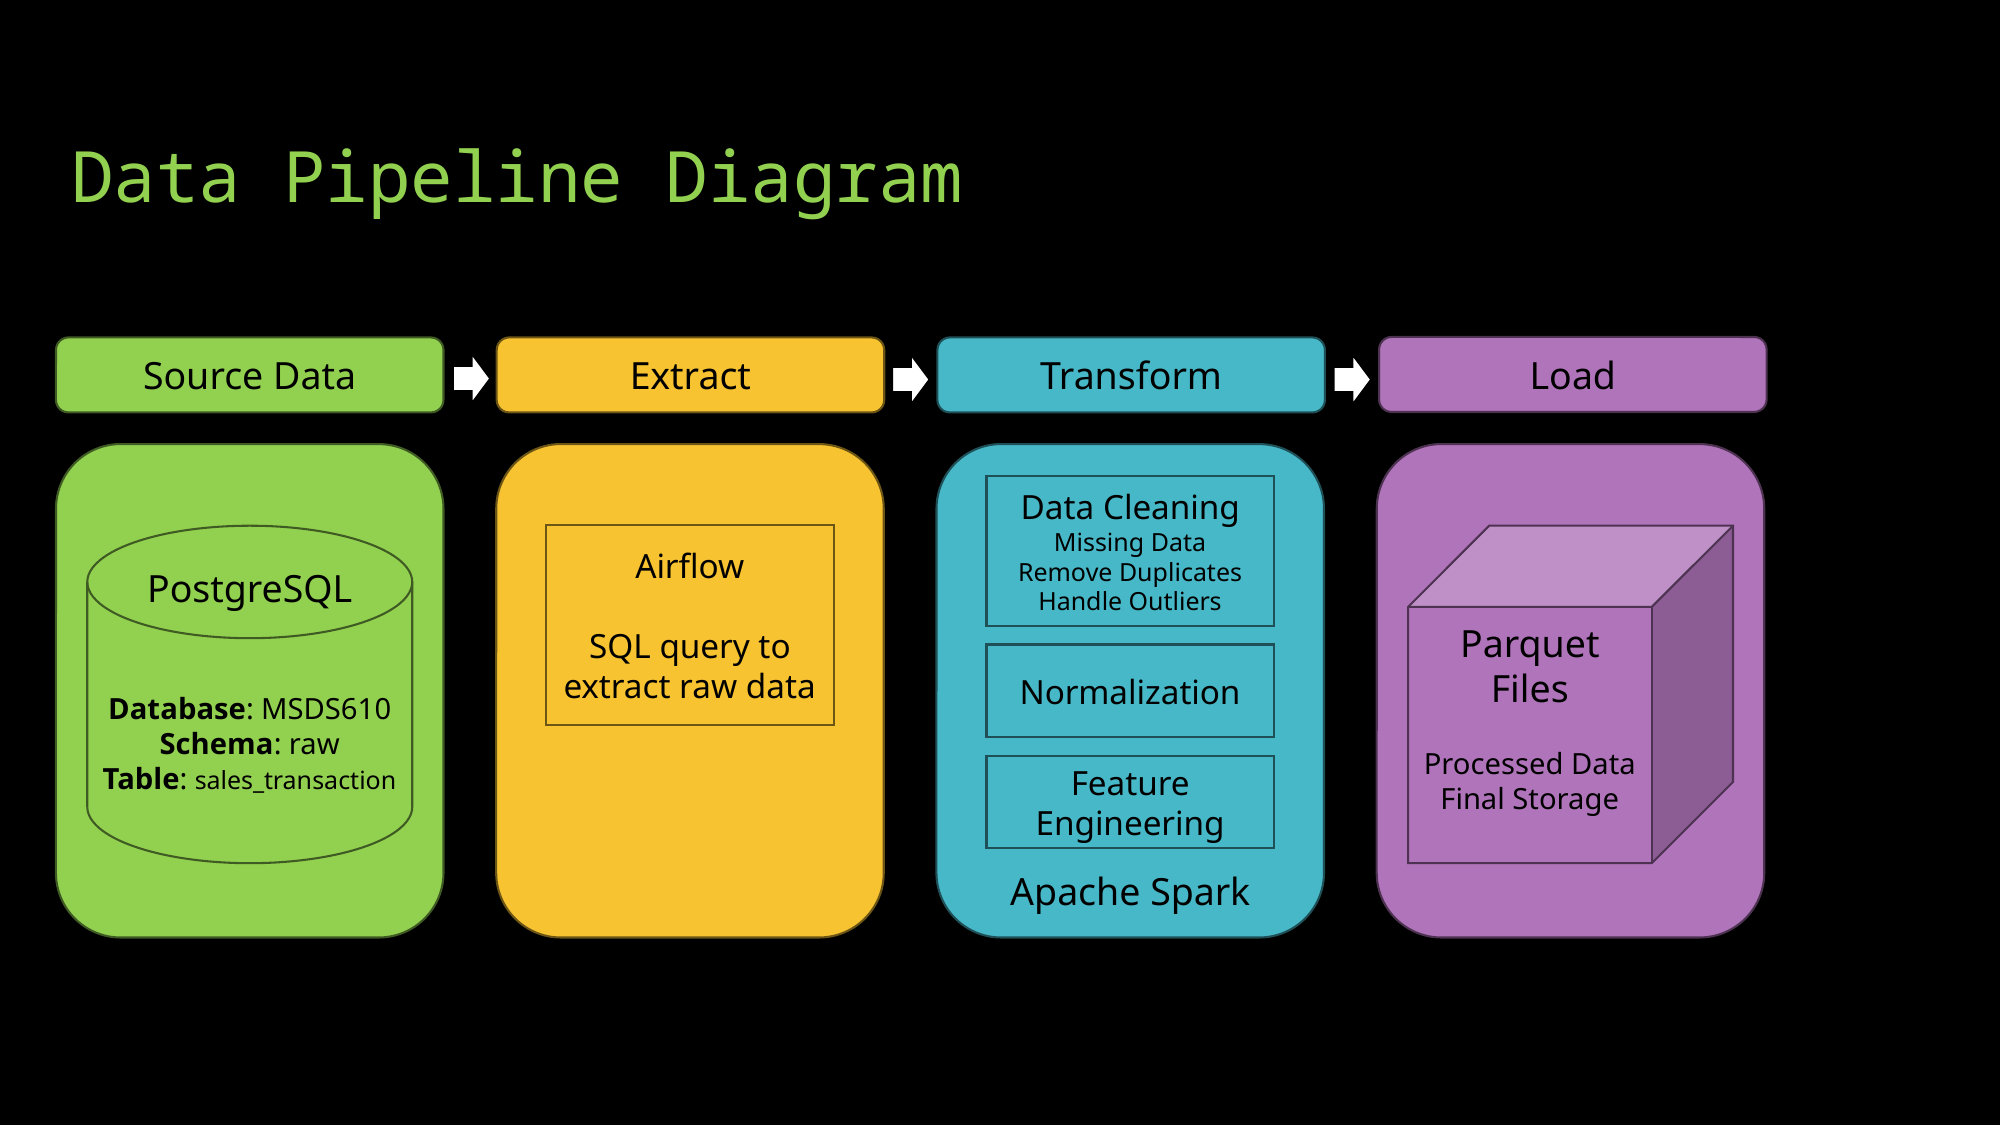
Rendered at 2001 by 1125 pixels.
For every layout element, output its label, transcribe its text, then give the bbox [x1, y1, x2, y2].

text_box Data Cleaning Missing Data Remove Duplicates Handle Outliers [985, 475, 1275, 627]
text_box Airflow SQL query to extract raw data [545, 524, 835, 726]
text_box Load [1378, 335, 1768, 414]
text_box PostgreSQL Database: MSDS610 Schema: raw Table: sales_transaction [86, 524, 414, 865]
text_box Extract [495, 336, 886, 414]
text_box [1332, 351, 1373, 408]
text_box [891, 351, 931, 408]
text_box Normalization [985, 643, 1275, 738]
text_box Data Pipeline Diagram [56, 37, 1713, 225]
text_box Apache Spark [935, 443, 1326, 939]
text_box Source Data [54, 336, 445, 414]
text_box Feature Engineering [985, 755, 1275, 849]
text_box [54, 443, 445, 939]
text_box [451, 350, 492, 407]
text_box [495, 443, 885, 939]
text_box [1375, 443, 1766, 939]
text_box Parquet Files Processed Data Final Storage [1407, 524, 1735, 865]
text_box Transform [936, 336, 1326, 414]
